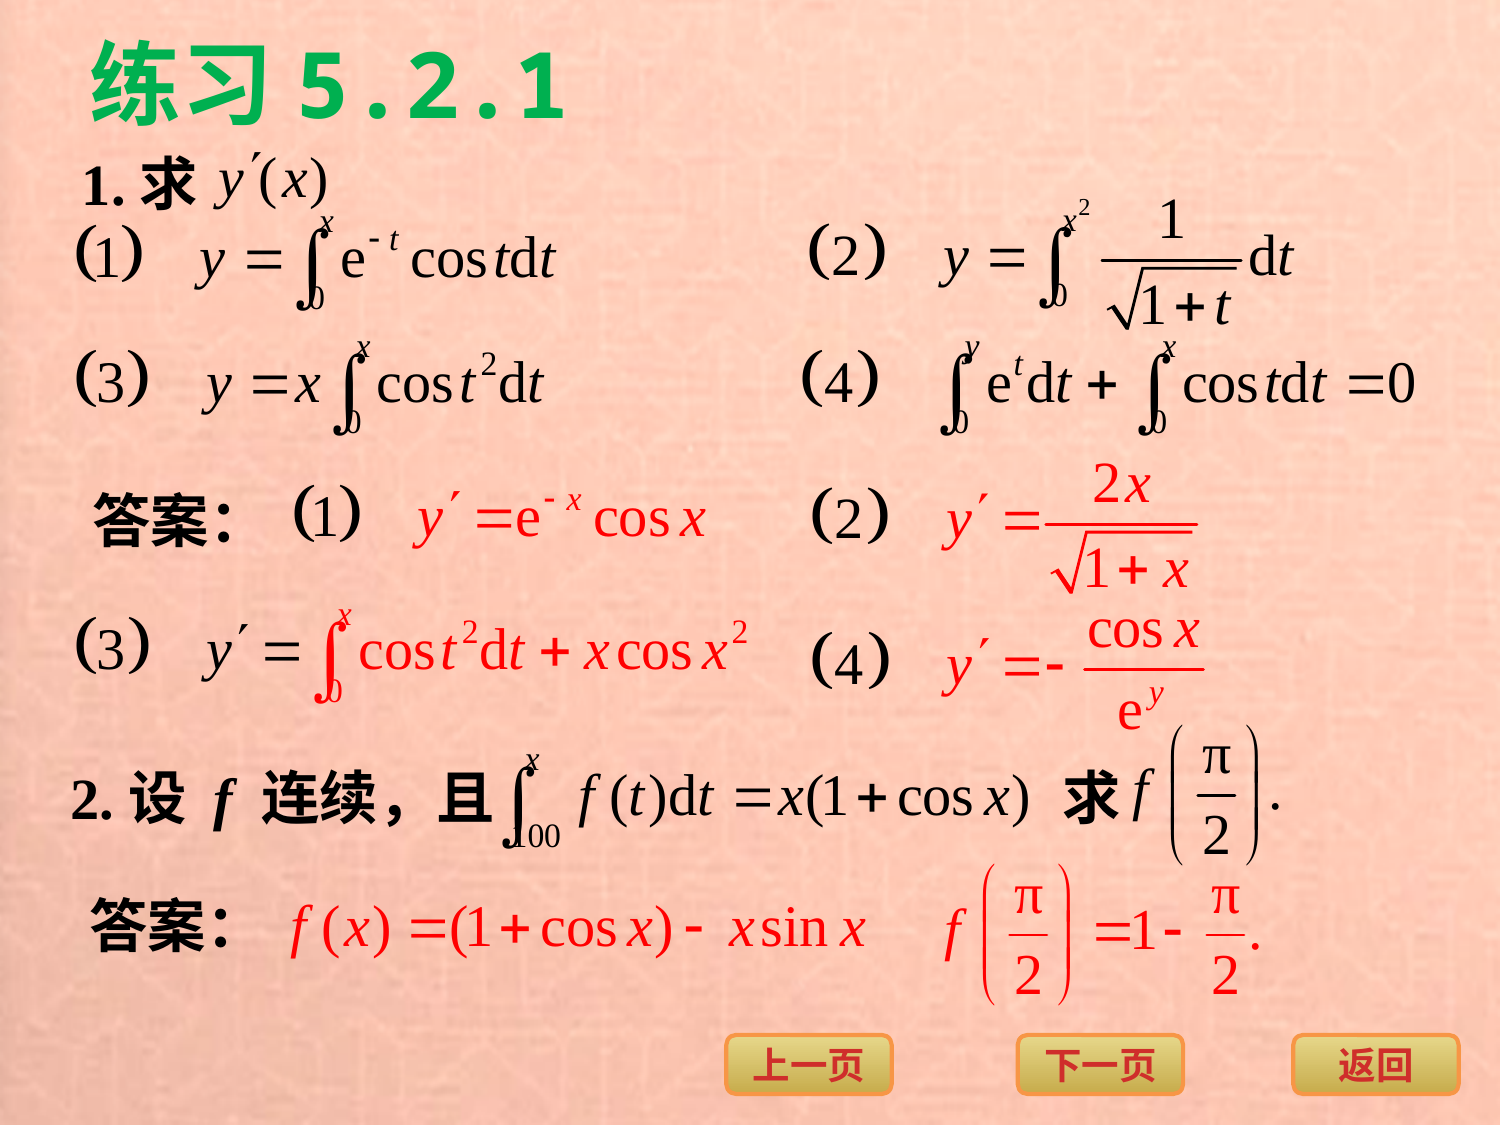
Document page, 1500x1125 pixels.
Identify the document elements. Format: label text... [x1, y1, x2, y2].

text_box 练习5.2.1 [74, 19, 1425, 207]
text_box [290, 479, 712, 563]
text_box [276, 899, 884, 966]
text_box 2.设 f 连续，且 [55, 753, 483, 839]
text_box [805, 189, 1300, 324]
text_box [488, 739, 1048, 854]
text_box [72, 326, 551, 441]
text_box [930, 858, 1265, 1012]
text_box 1.求 [67, 139, 213, 205]
text_box 求 [1052, 753, 1113, 839]
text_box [1118, 718, 1283, 873]
text_box 答案： [74, 882, 280, 967]
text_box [210, 149, 333, 199]
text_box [809, 597, 1210, 737]
text_box 答案： [77, 476, 283, 561]
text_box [808, 453, 1203, 597]
picture [0, 1, 1500, 1125]
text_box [73, 593, 753, 708]
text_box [72, 201, 563, 316]
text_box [798, 326, 1421, 441]
